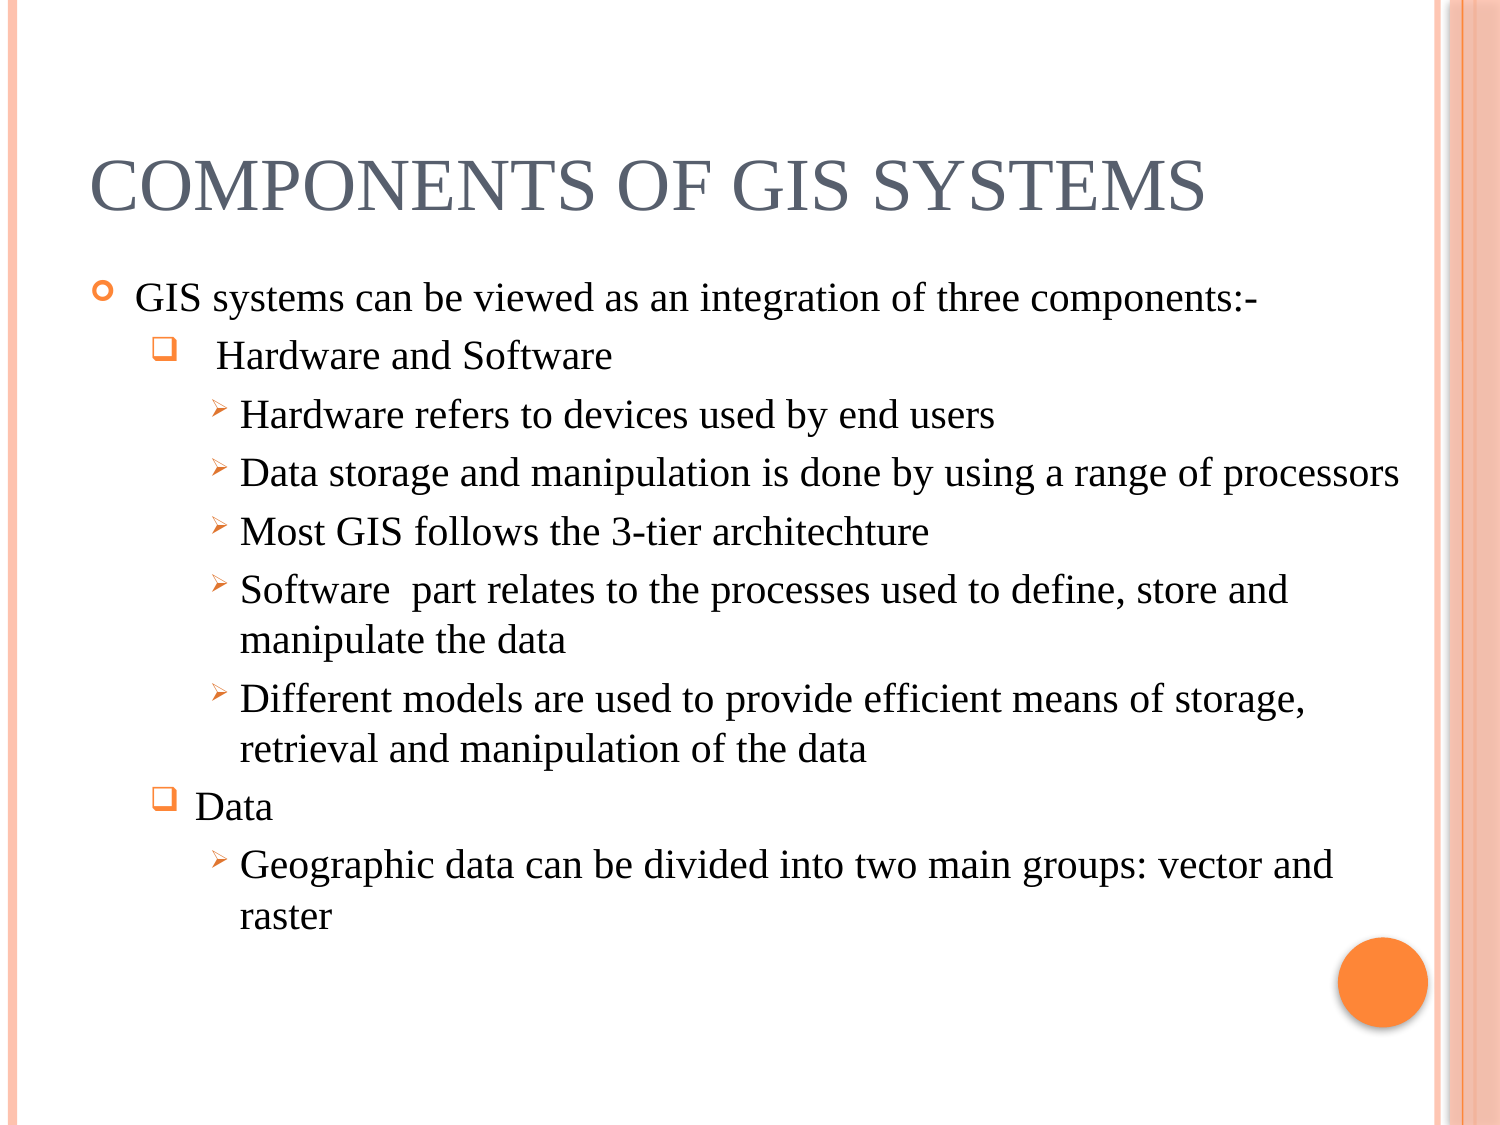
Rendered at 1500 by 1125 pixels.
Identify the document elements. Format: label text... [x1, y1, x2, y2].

title COMPONENTS OF GIS SYSTEMS [75, 45, 1300, 233]
list GIS systems can be viewed as an integration of three components:- Hardware and Software Hardware refers to devices used by end users Data storage and manipulation is done by using a range of processors Most GIS follows the 3-tier architechture Software part relates to the processes used to define, store and manipulate the data Different models are used to provide efficient means of storage, retrieval and manipulation of the data Data Geographic data can be divided into two main groups: vector and raster [75, 262, 1425, 1043]
